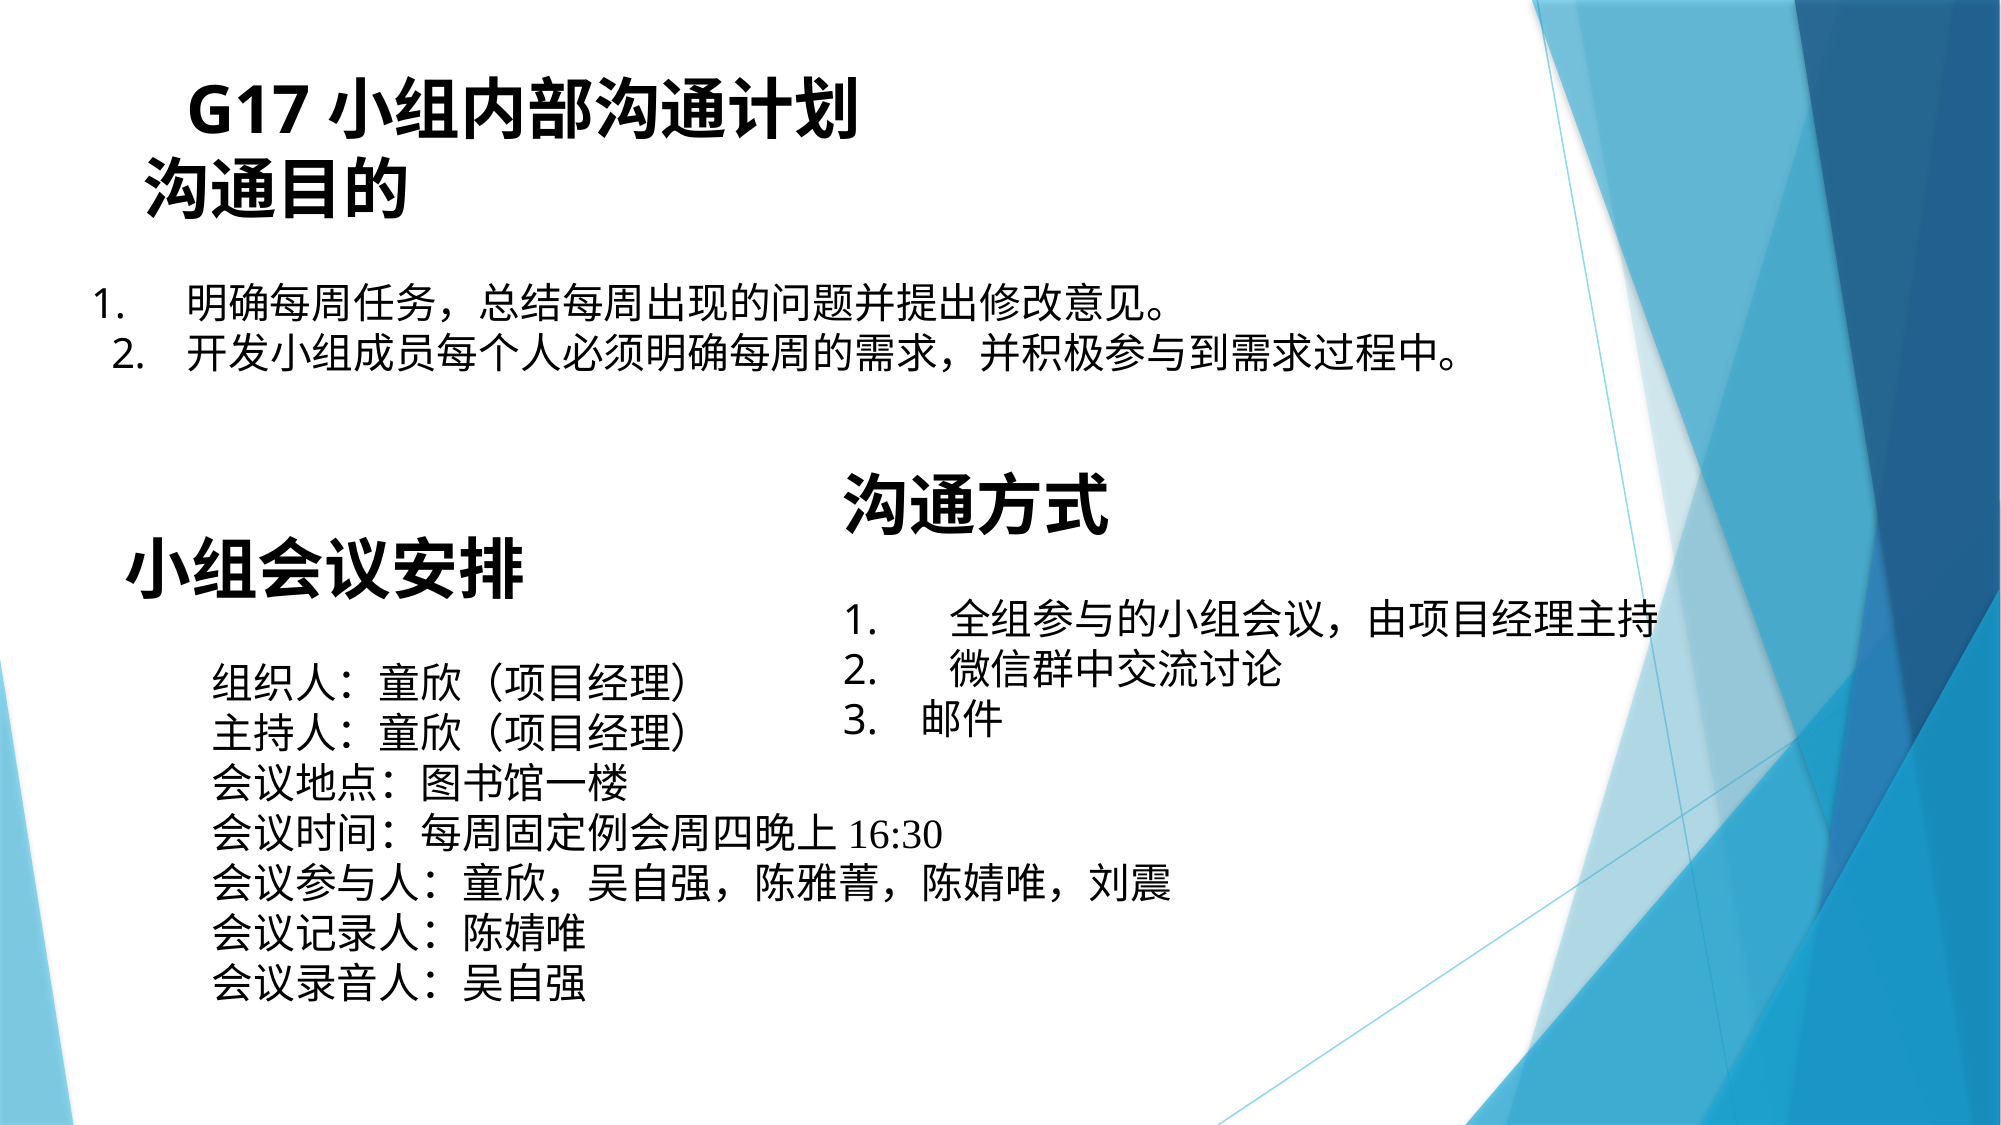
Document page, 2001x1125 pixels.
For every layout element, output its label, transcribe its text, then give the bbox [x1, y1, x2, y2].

text_box 沟通方式 1. 全组参与的小组会议，由项目经理主持 2. 微信群中交流讨论 3. 邮件 [784, 455, 1785, 750]
text_box G17小组内部沟通计划 沟通目的 1. 明确每周任务，总结每周出现的问题并提出修改意见。 开发小组成员每个人必须明确每周的需求，并积极参与到需求过程中。 小组会议安排 组织人：童欣（项目经理） 主持人：童欣（项目经理） 会议地点：图书馆一楼 会议时间：每周固定例会周四晚上16:30 会议参与人：童欣，吴自强，陈雅菁，陈婧唯，刘震 会议记录人：陈婧唯 会议录音人：吴自强 [21, 59, 1514, 1015]
